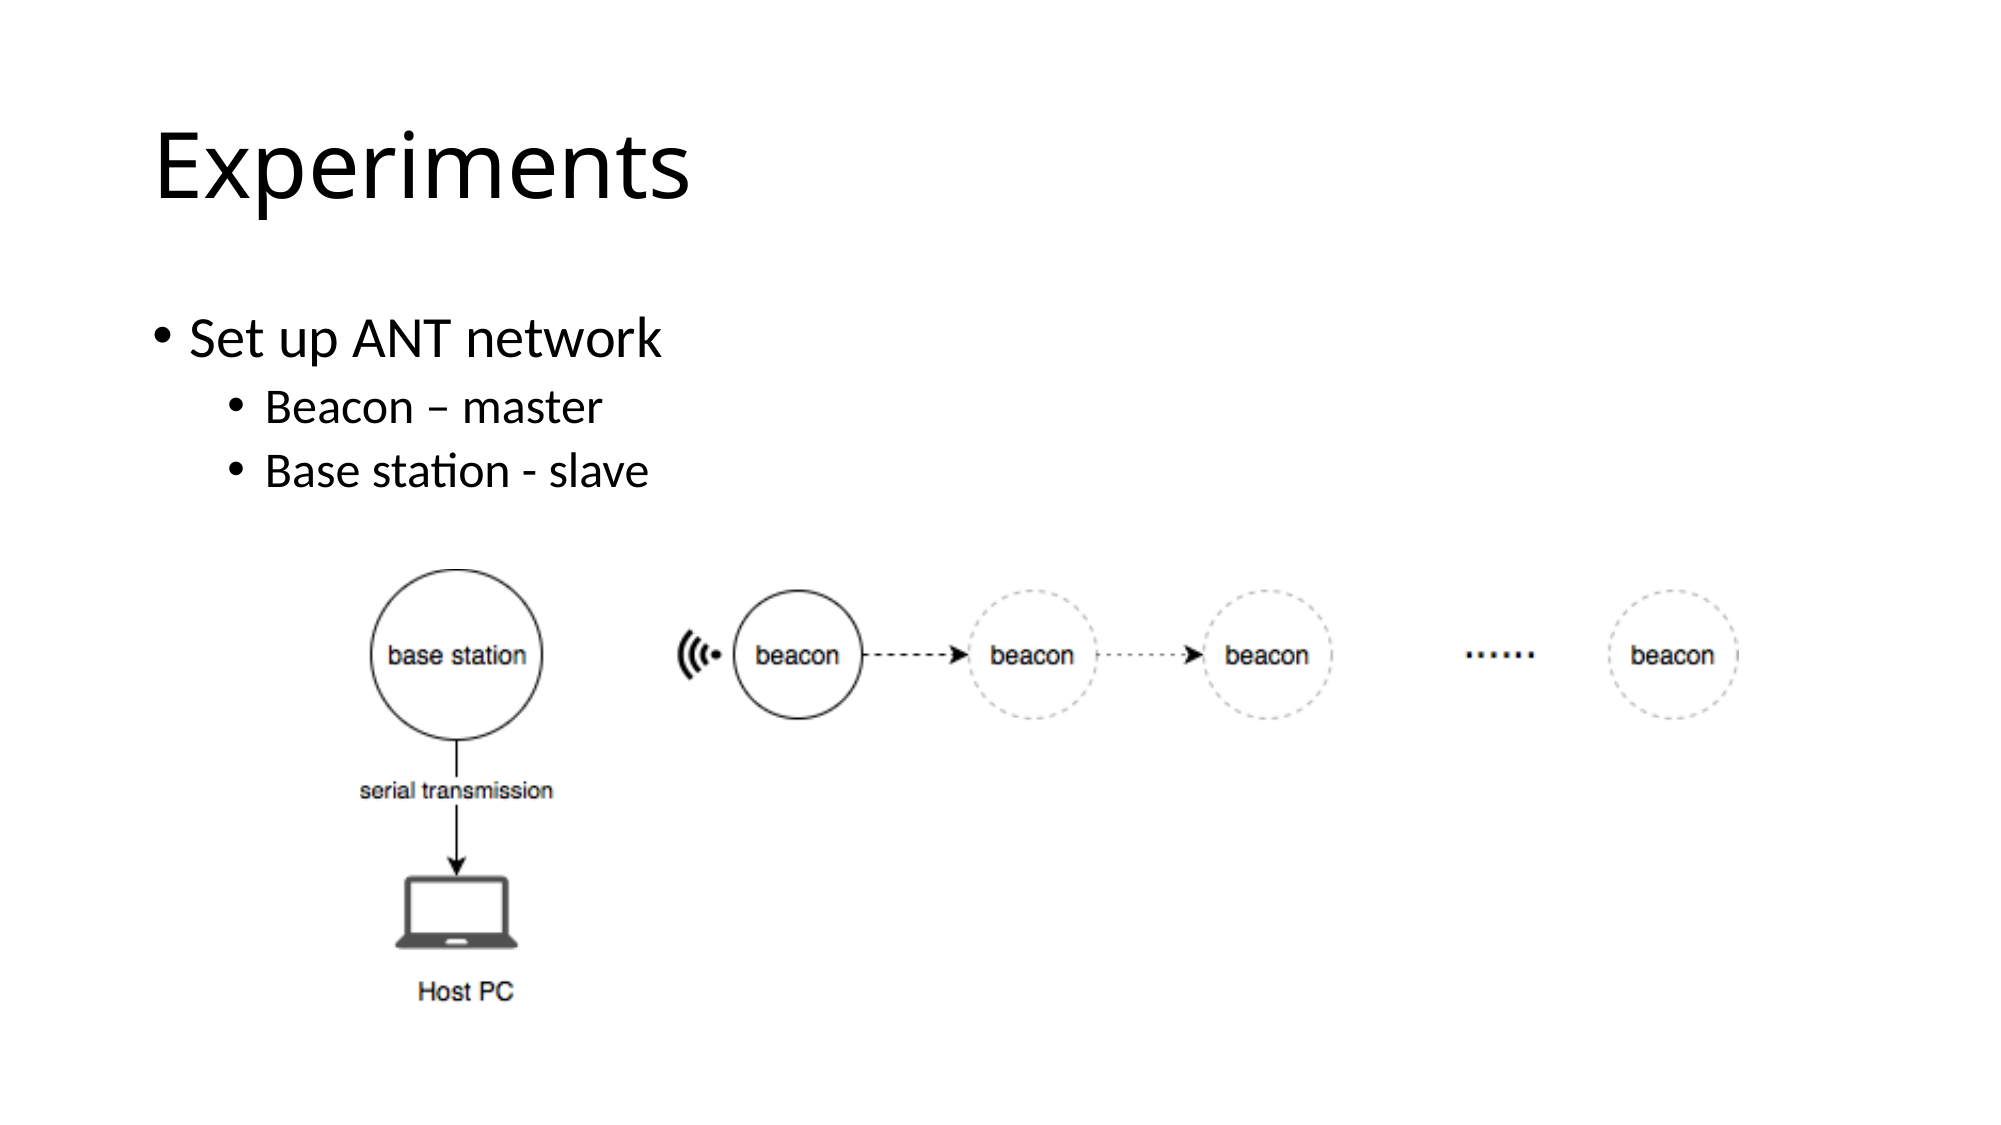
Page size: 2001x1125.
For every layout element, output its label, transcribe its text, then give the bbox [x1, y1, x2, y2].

list Set up ANT network Beacon – master Base station - slave [137, 299, 1863, 1014]
title Experiments [137, 59, 1863, 278]
picture [360, 569, 1739, 1014]
